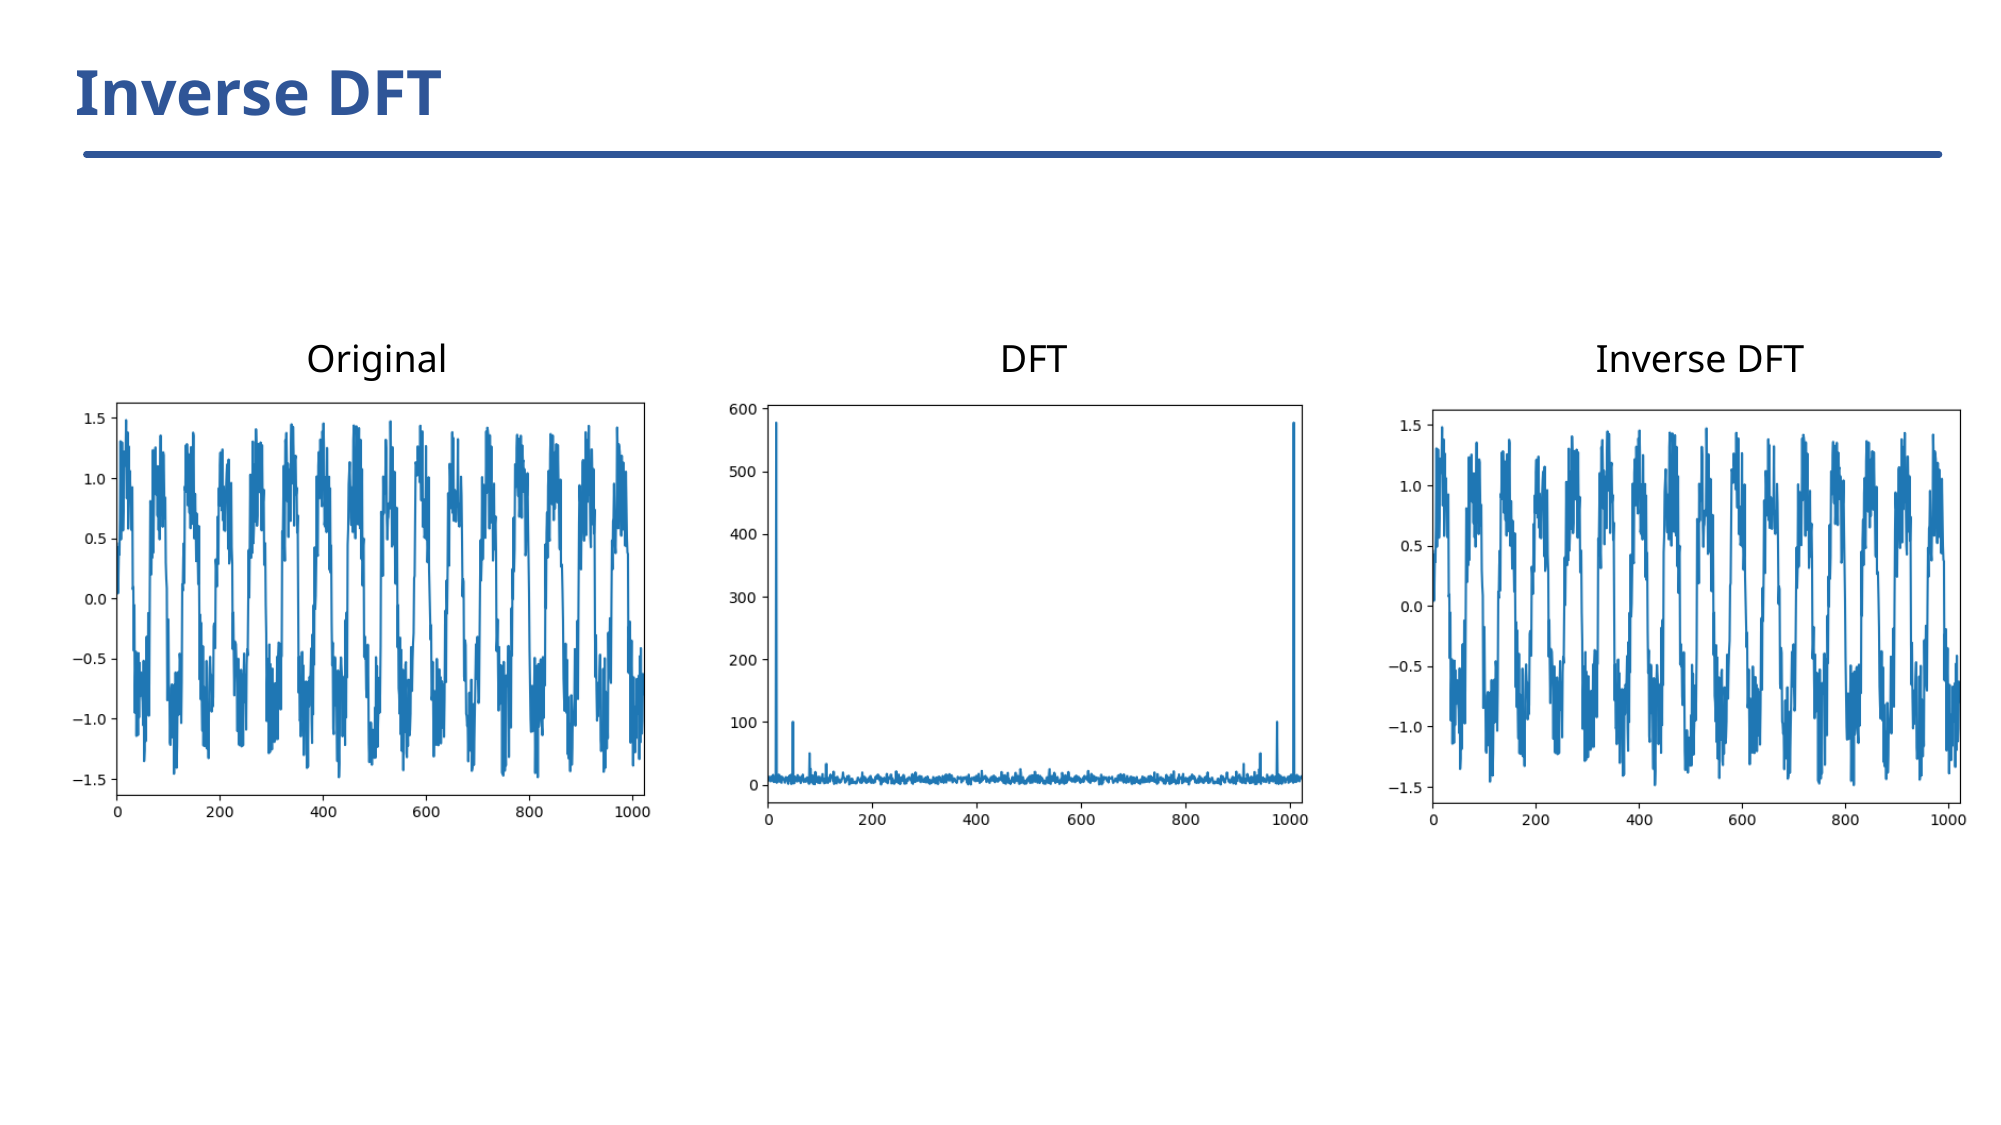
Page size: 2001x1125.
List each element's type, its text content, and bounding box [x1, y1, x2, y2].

text_box DFT [985, 327, 1083, 387]
text_box Original [291, 327, 463, 388]
title Inverse DFT [60, 0, 1940, 192]
picture [1376, 399, 1977, 839]
picture [60, 392, 661, 831]
text_box Inverse DFT [1581, 327, 1820, 388]
picture [718, 392, 1319, 839]
